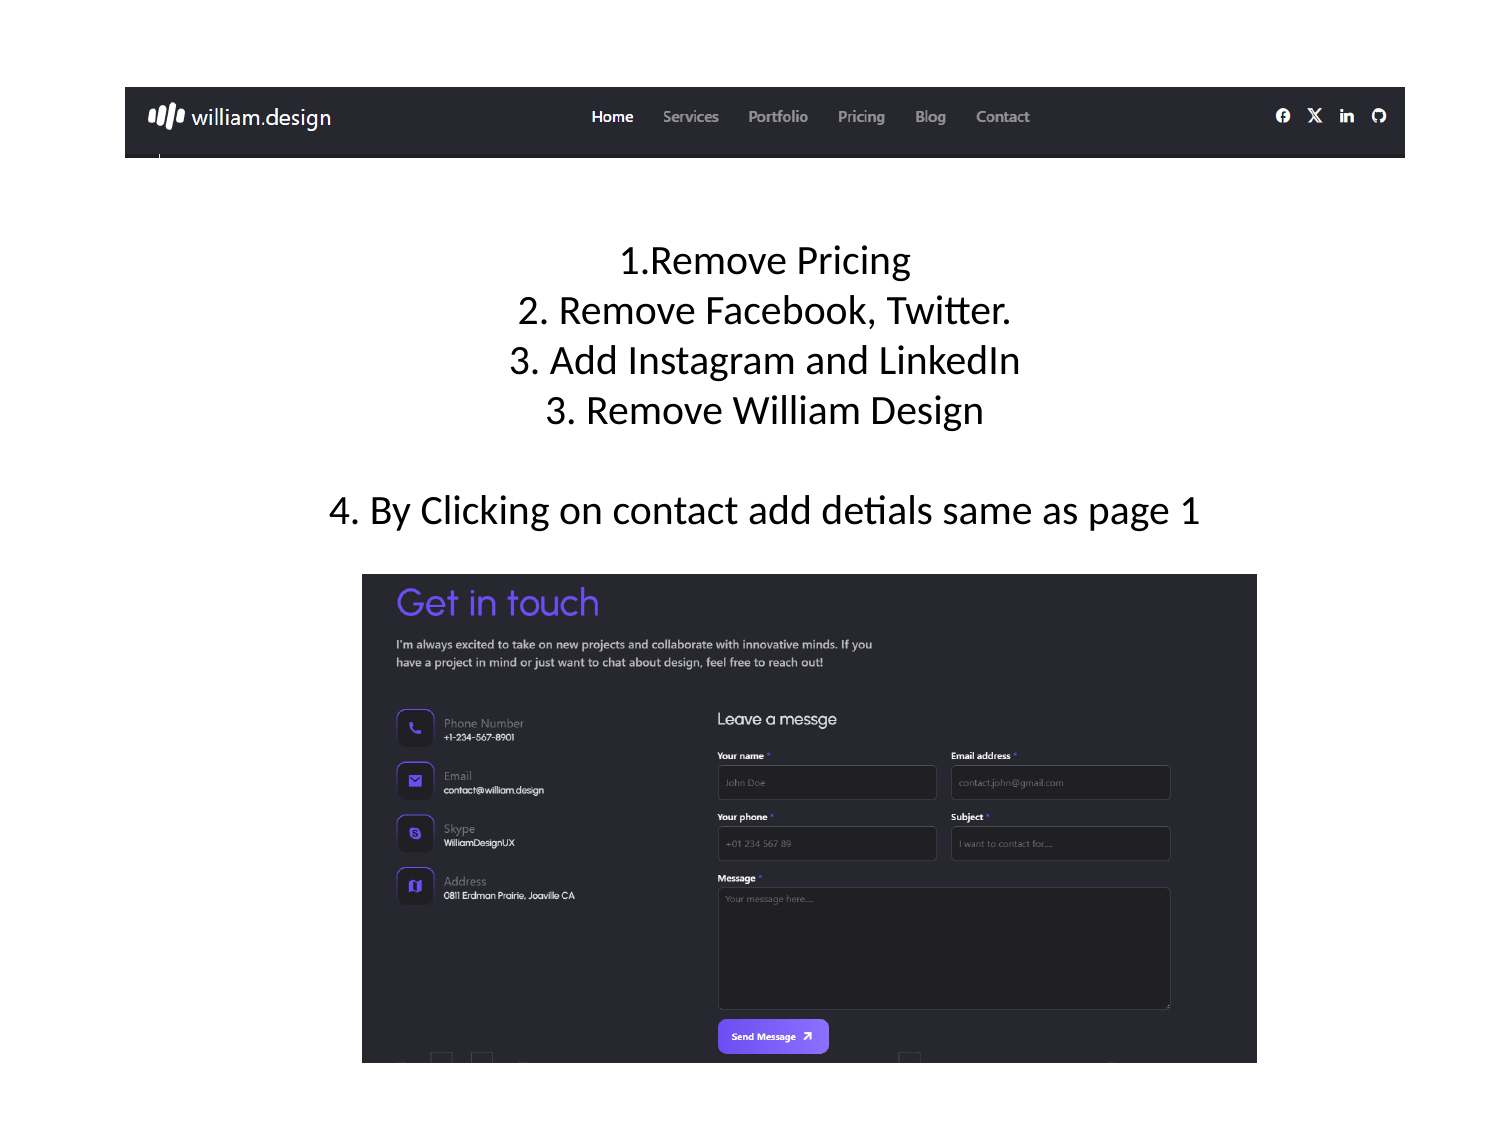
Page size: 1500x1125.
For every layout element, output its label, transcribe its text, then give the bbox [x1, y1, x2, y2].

picture [124, 87, 1406, 159]
picture [362, 574, 1257, 1063]
text_box 1.Remove Pricing 2. Remove Facebook, Twitter. 3. Add Instagram and LinkedIn 3. Remove William Design 4. By Clicking on contact add detials same as page 1 [124, 224, 1405, 550]
